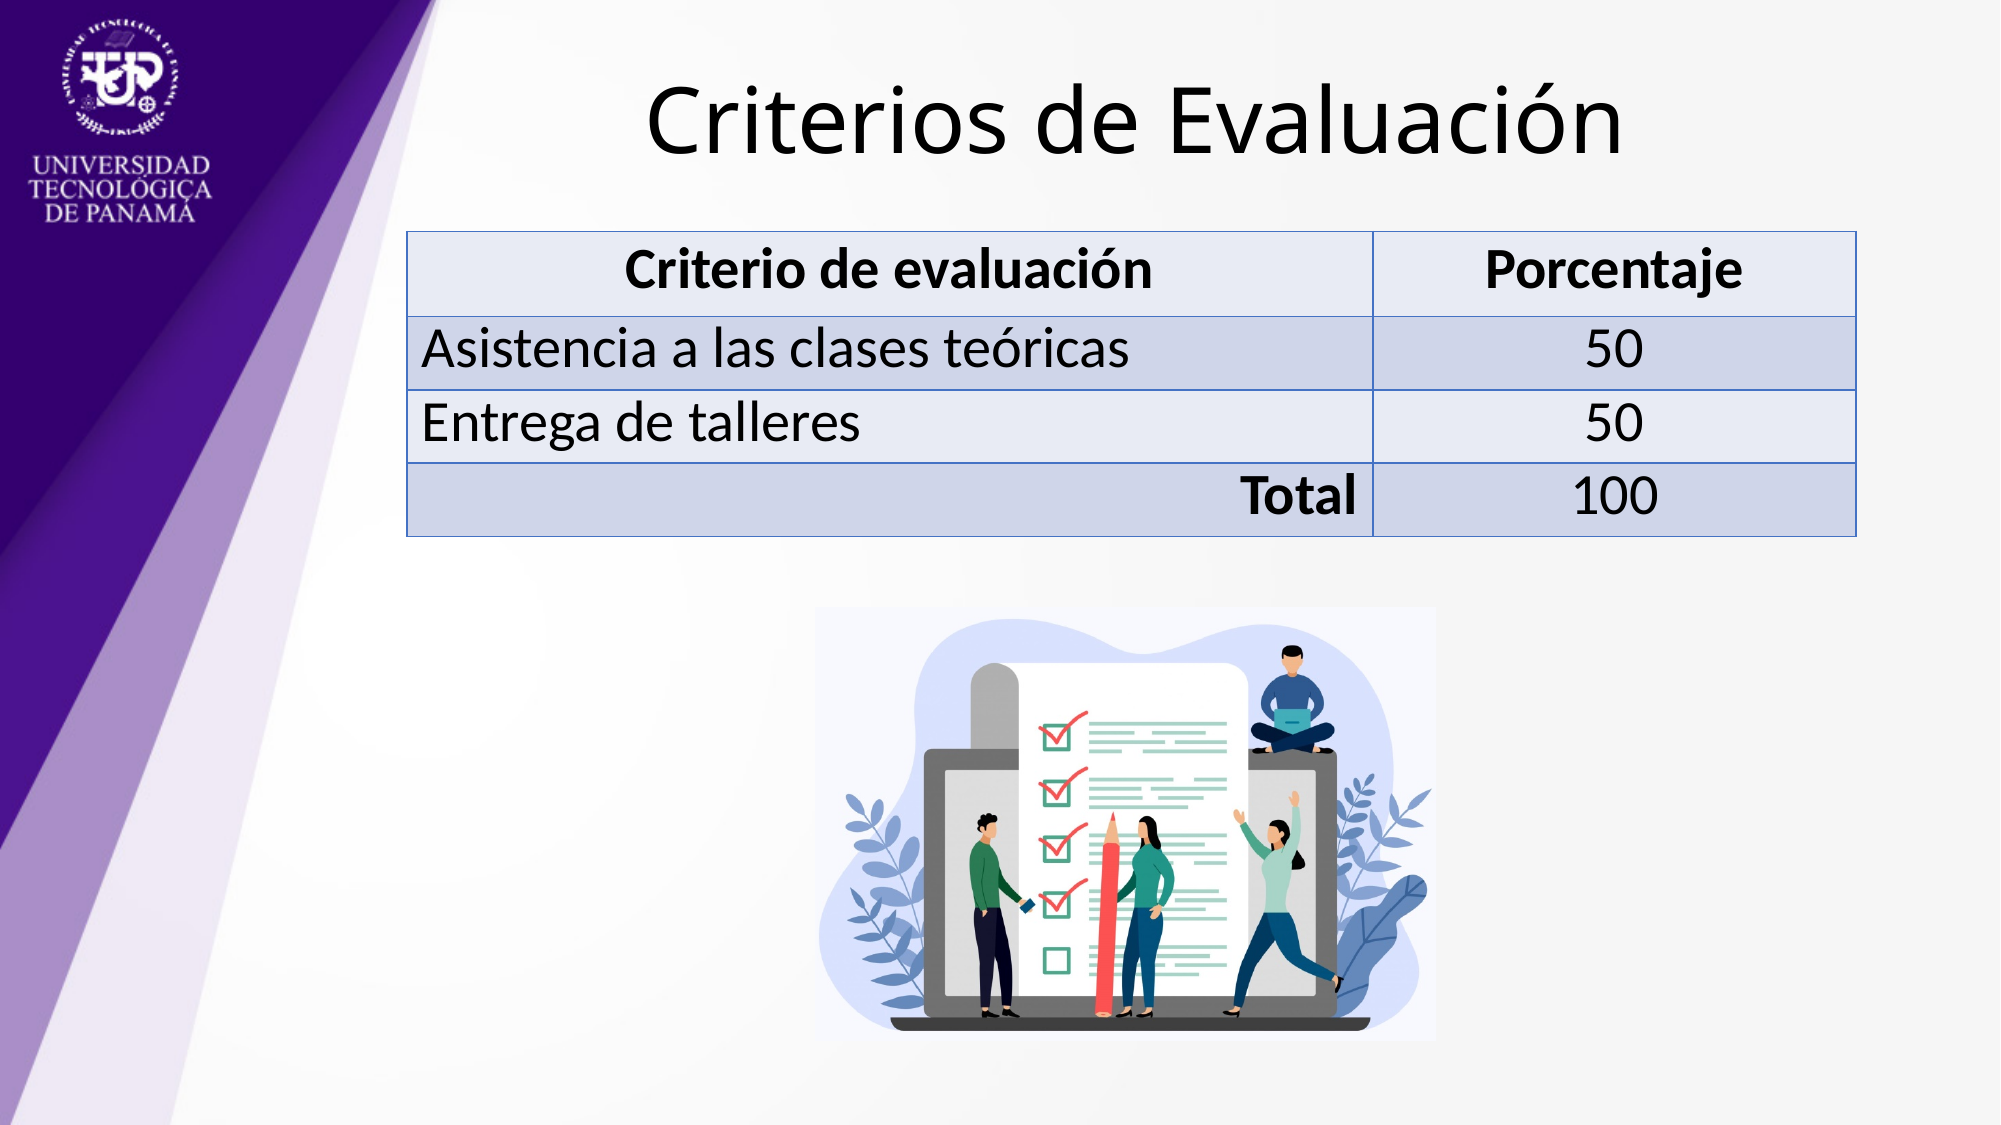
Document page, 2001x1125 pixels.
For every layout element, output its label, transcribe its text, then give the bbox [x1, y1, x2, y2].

table_cell 50 [1374, 391, 1855, 462]
title Criterios de Evaluación [423, 15, 1849, 231]
table_cell Entrega de talleres [408, 391, 1372, 462]
table_cell 100 [1374, 464, 1855, 536]
table_header Criterio de evaluación [408, 232, 1372, 316]
table_header Porcentaje [1374, 232, 1855, 316]
table_cell 50 [1374, 317, 1855, 389]
table_cell Total [408, 464, 1372, 536]
table_cell Asistencia a las clases teóricas [408, 317, 1372, 389]
picture [0, 0, 2001, 1125]
